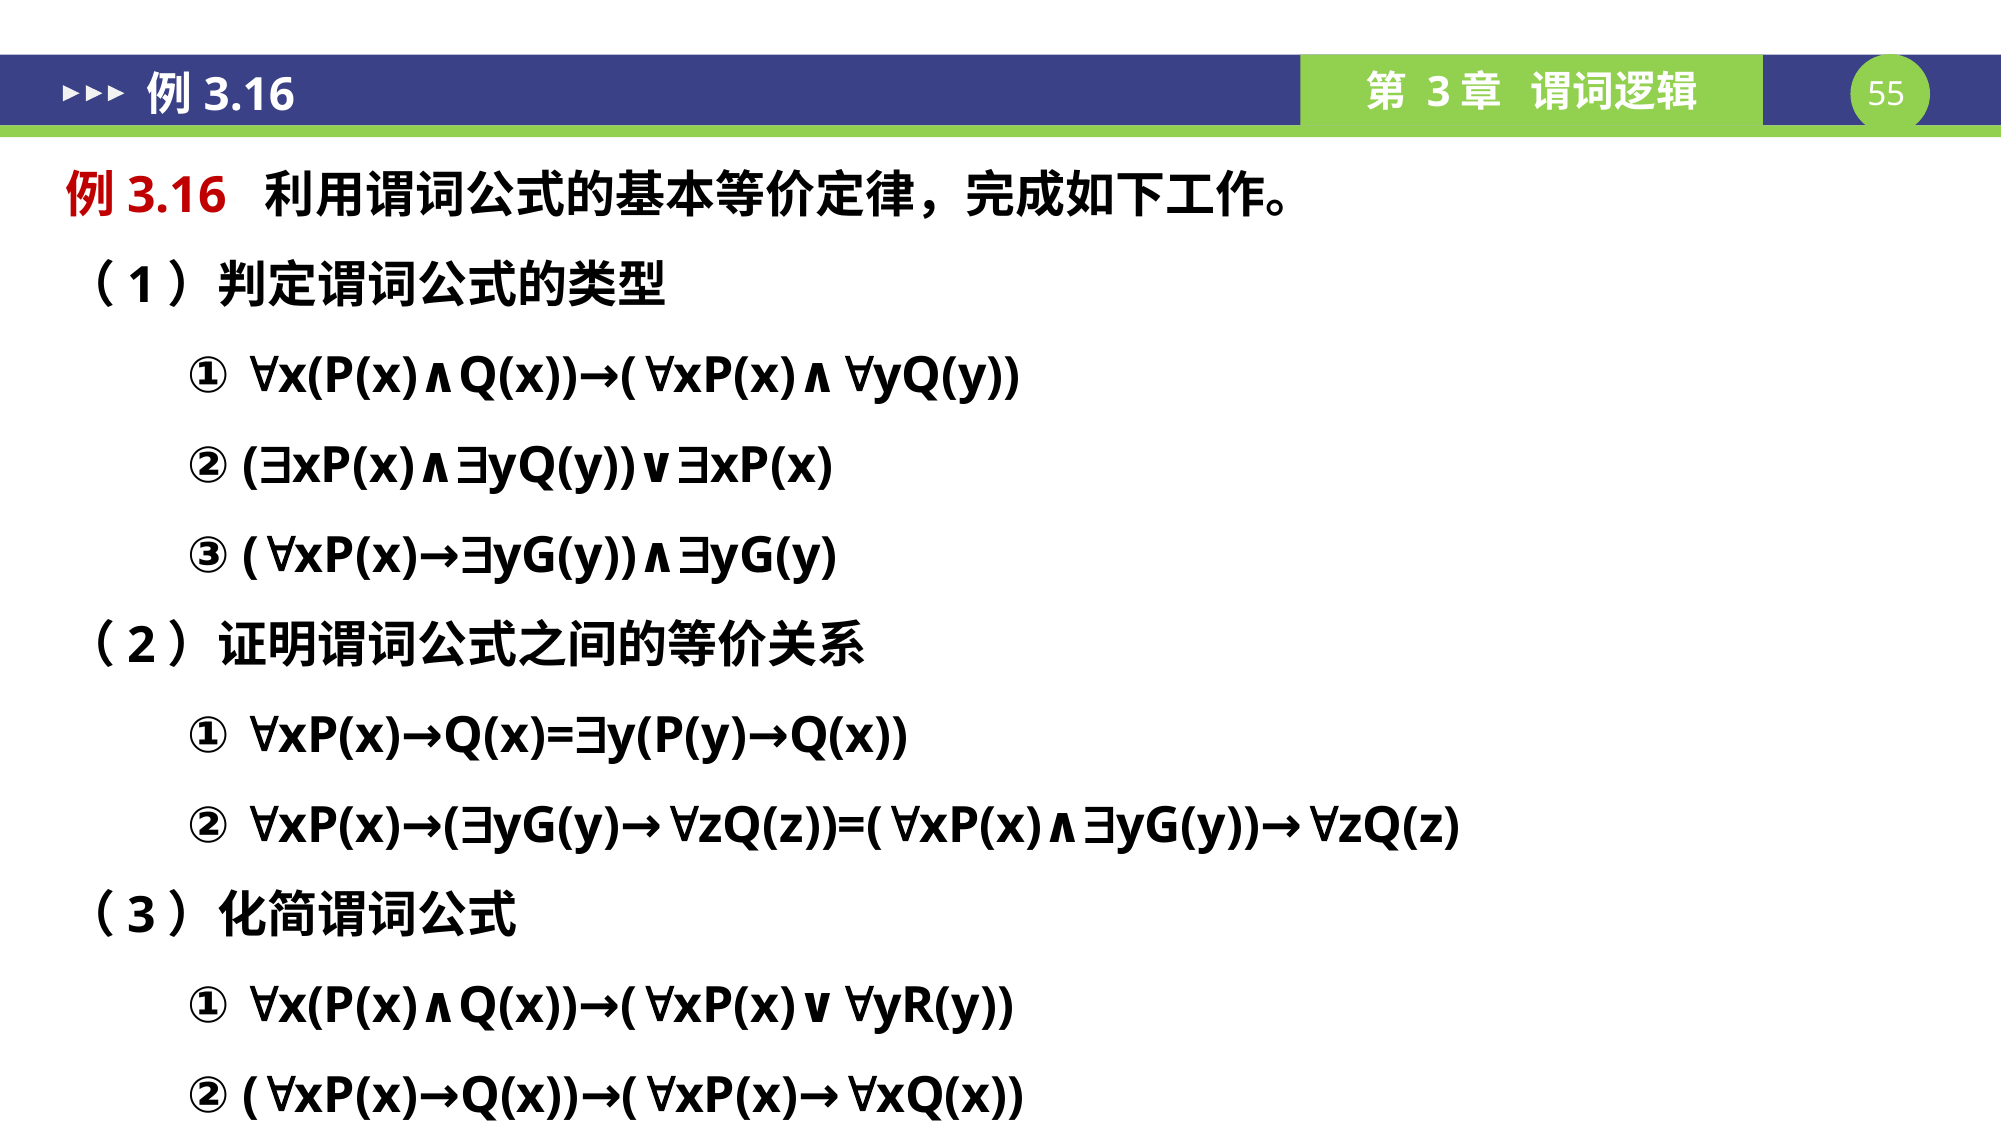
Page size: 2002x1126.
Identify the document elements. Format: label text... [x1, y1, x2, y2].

text_box 例3.16 [126, 59, 998, 126]
